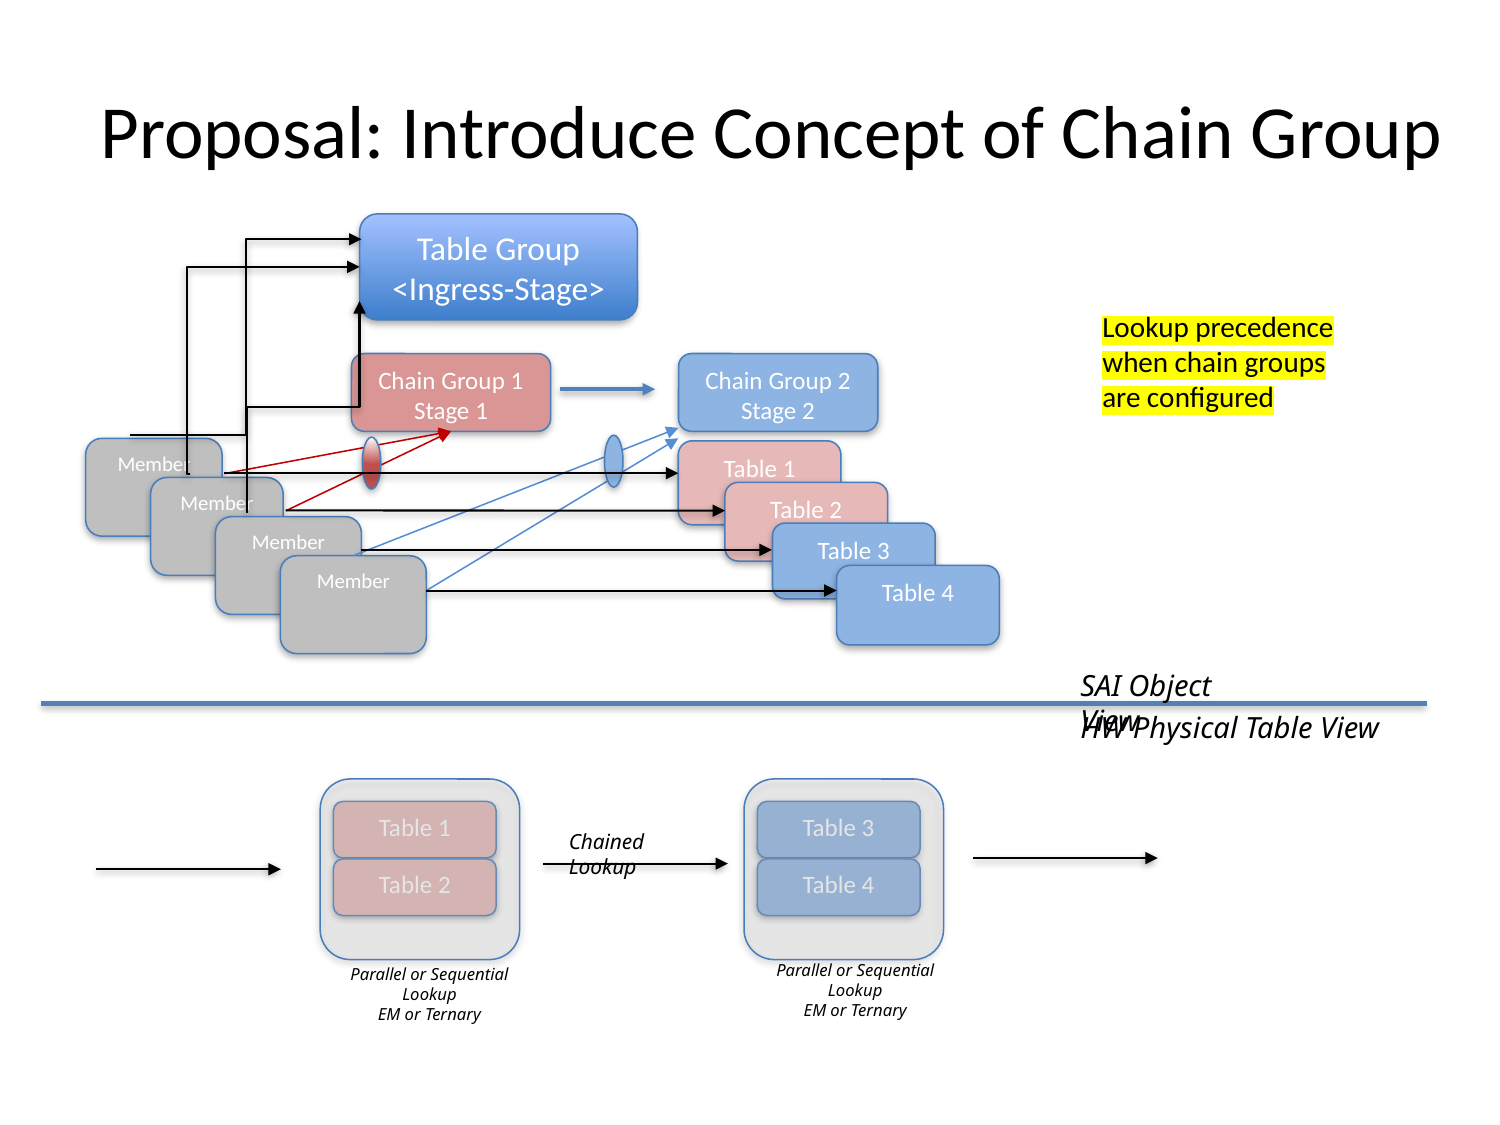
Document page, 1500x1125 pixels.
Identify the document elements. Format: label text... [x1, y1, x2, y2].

text_box SAI Object View [1065, 659, 1288, 701]
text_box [96, 778, 1159, 1013]
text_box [85, 213, 1000, 654]
text_box Proposal: Introduce Concept of Chain Group [85, 76, 1500, 181]
text_box HW Physical Table View [1065, 710, 1427, 752]
text_box Lookup precedence when chain groups are configured [1087, 301, 1367, 421]
